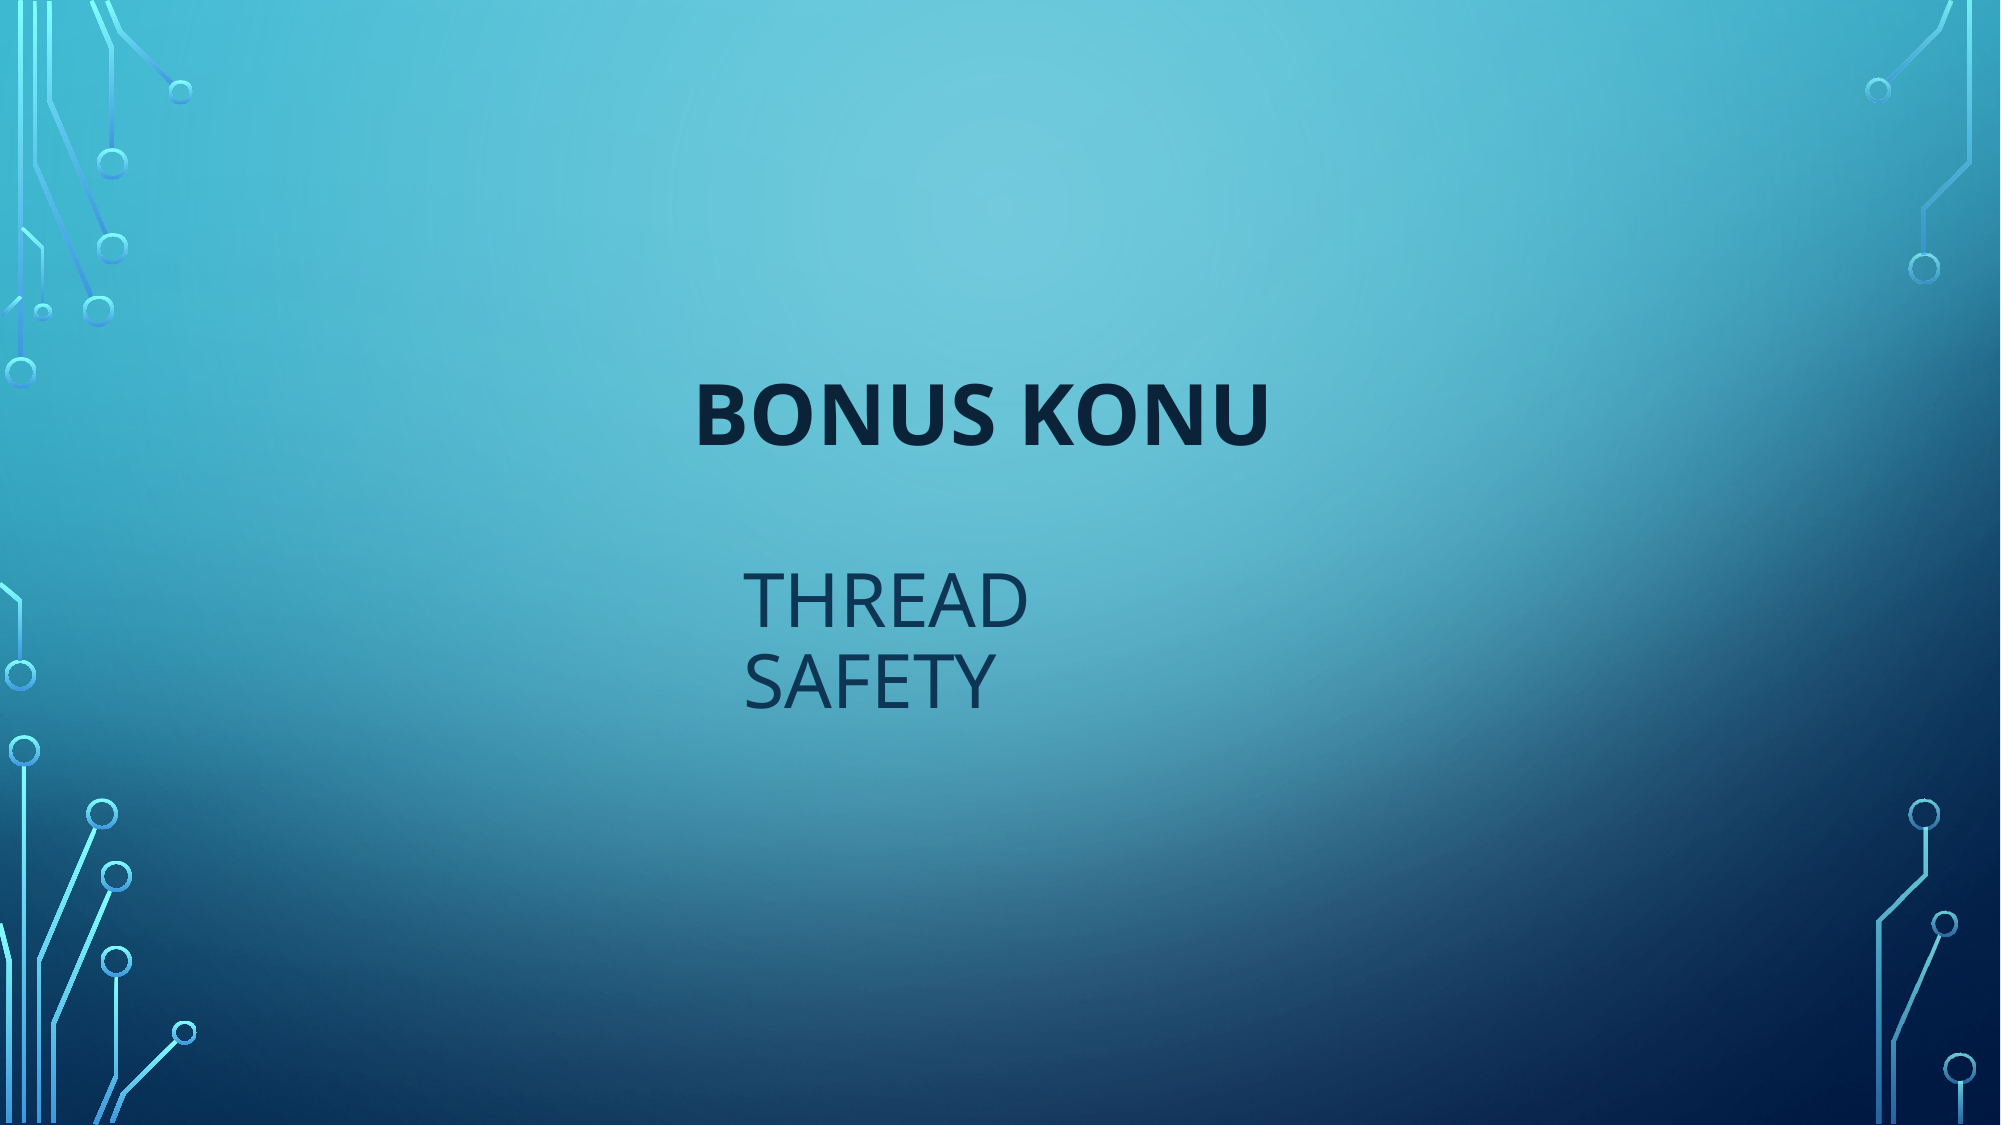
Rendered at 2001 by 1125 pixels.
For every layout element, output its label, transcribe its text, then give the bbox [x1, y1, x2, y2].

list BONUS KONU [677, 333, 1323, 496]
title THREAD SAFETY [728, 562, 1272, 725]
